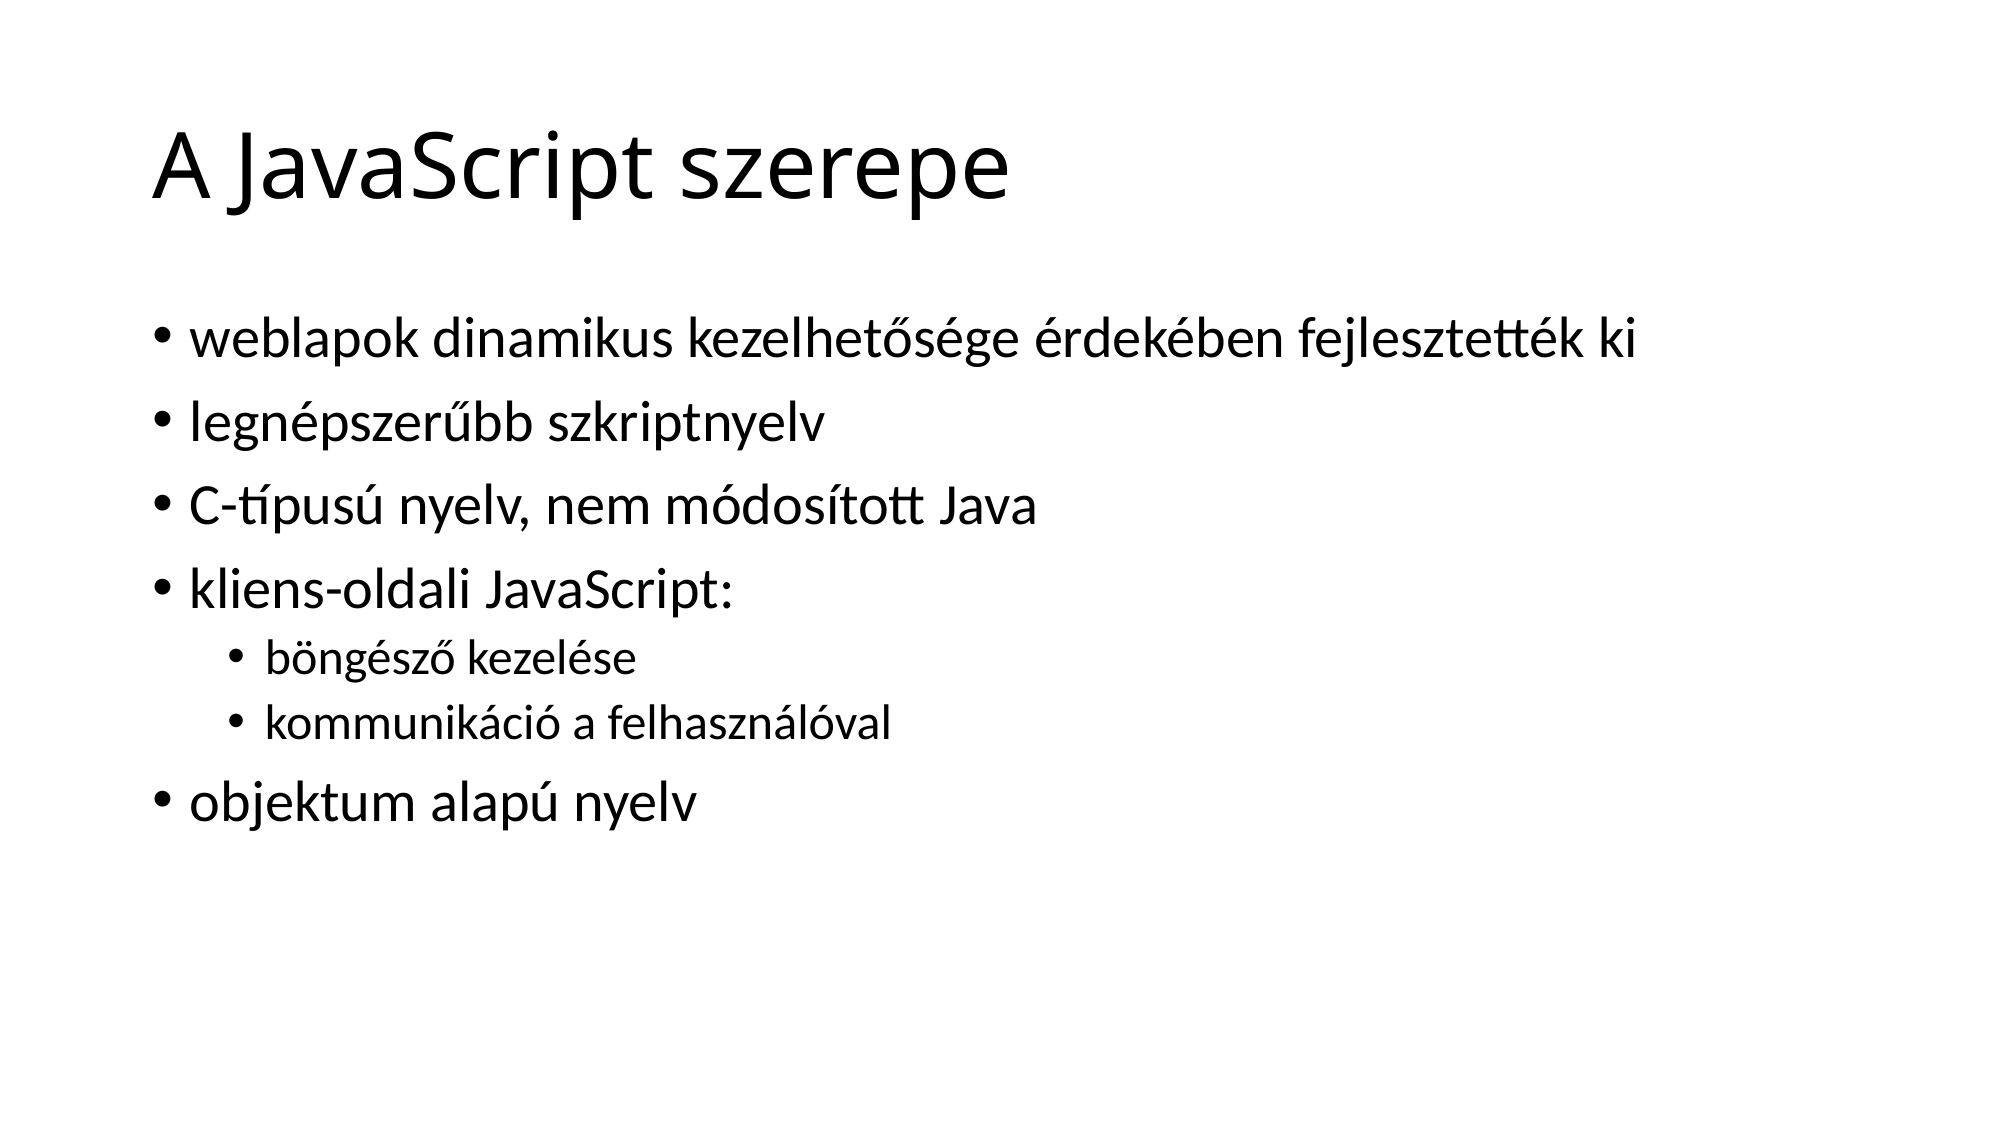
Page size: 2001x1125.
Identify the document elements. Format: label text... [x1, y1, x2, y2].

title A JavaScript szerepe [137, 59, 1863, 278]
list weblapok dinamikus kezelhetősége érdekében fejlesztették ki legnépszerűbb szkriptnyelv C-típusú nyelv, nem módosított Java kliens-oldali JavaScript: böngésző kezelése kommunikáció a felhasználóval objektum alapú nyelv [137, 299, 1863, 1014]
